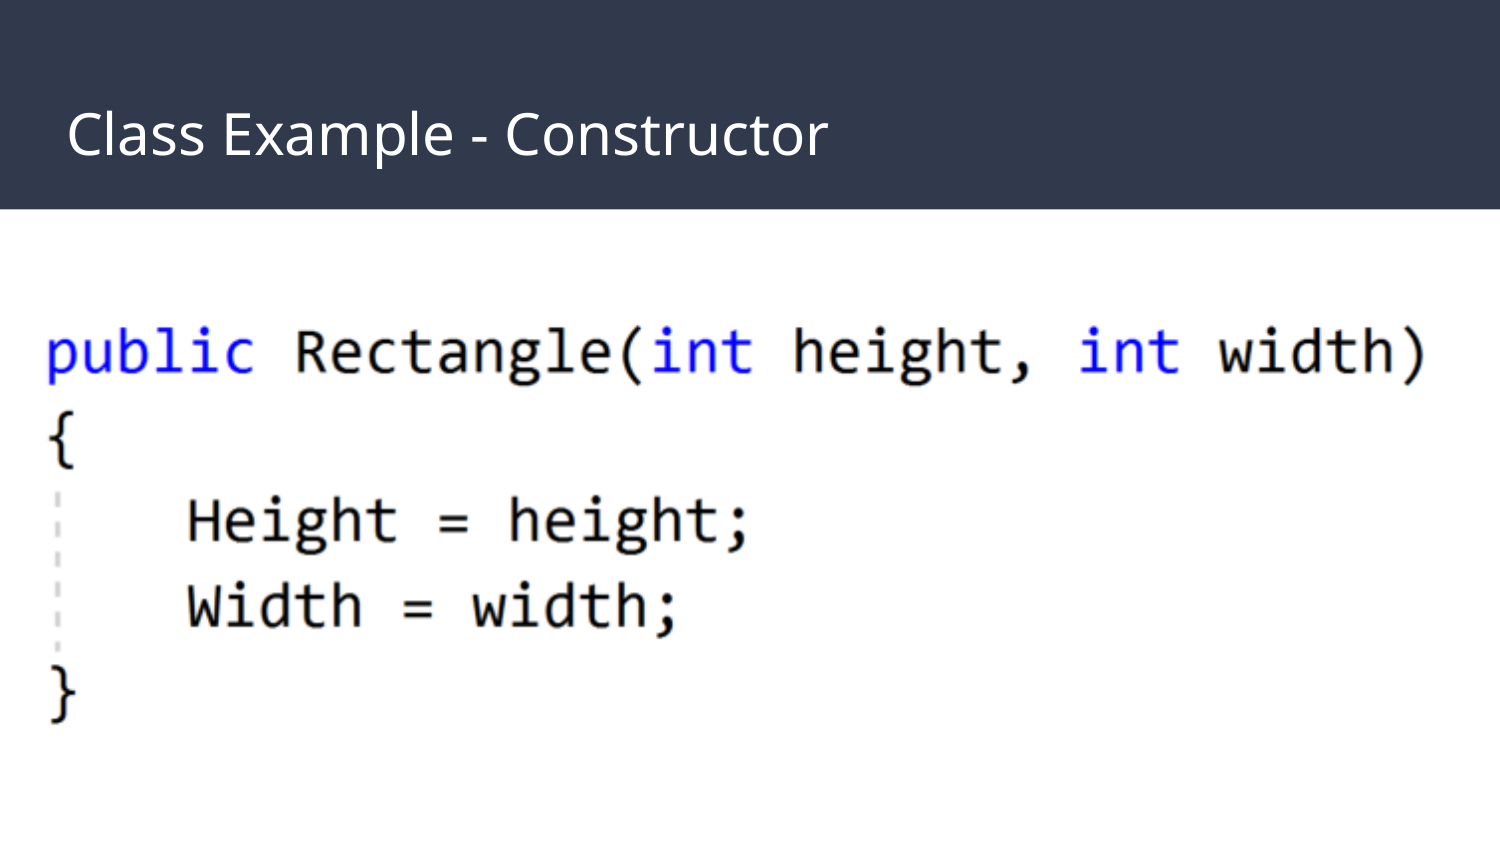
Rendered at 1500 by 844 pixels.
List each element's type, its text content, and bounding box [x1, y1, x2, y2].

picture [0, 296, 1500, 781]
title Class Example - Constructor [51, 82, 1449, 185]
